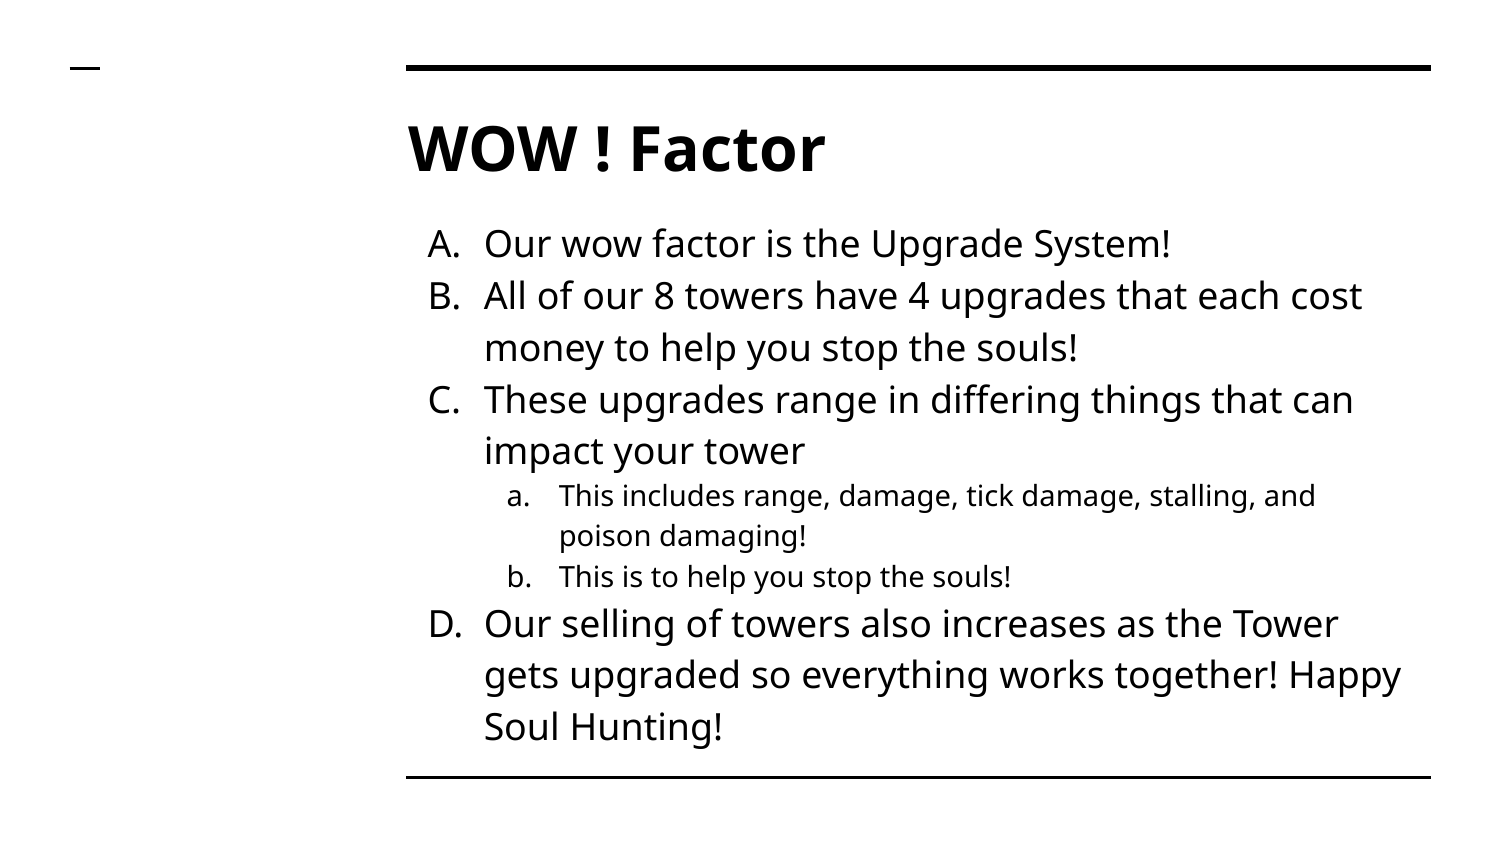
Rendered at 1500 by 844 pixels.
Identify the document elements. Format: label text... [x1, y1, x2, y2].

list Our wow factor is the Upgrade System! All of our 8 towers have 4 upgrades that each cost money to help you stop the souls! These upgrades range in differing things that can impact your tower This includes range, damage, tick damage, stalling, and poison damaging! This is to help you stop the souls! Our selling of towers also increases as the Tower gets upgraded so everything works together! Happy Soul Hunting! [393, 198, 1431, 692]
title WOW ! Factor [393, 94, 1431, 198]
